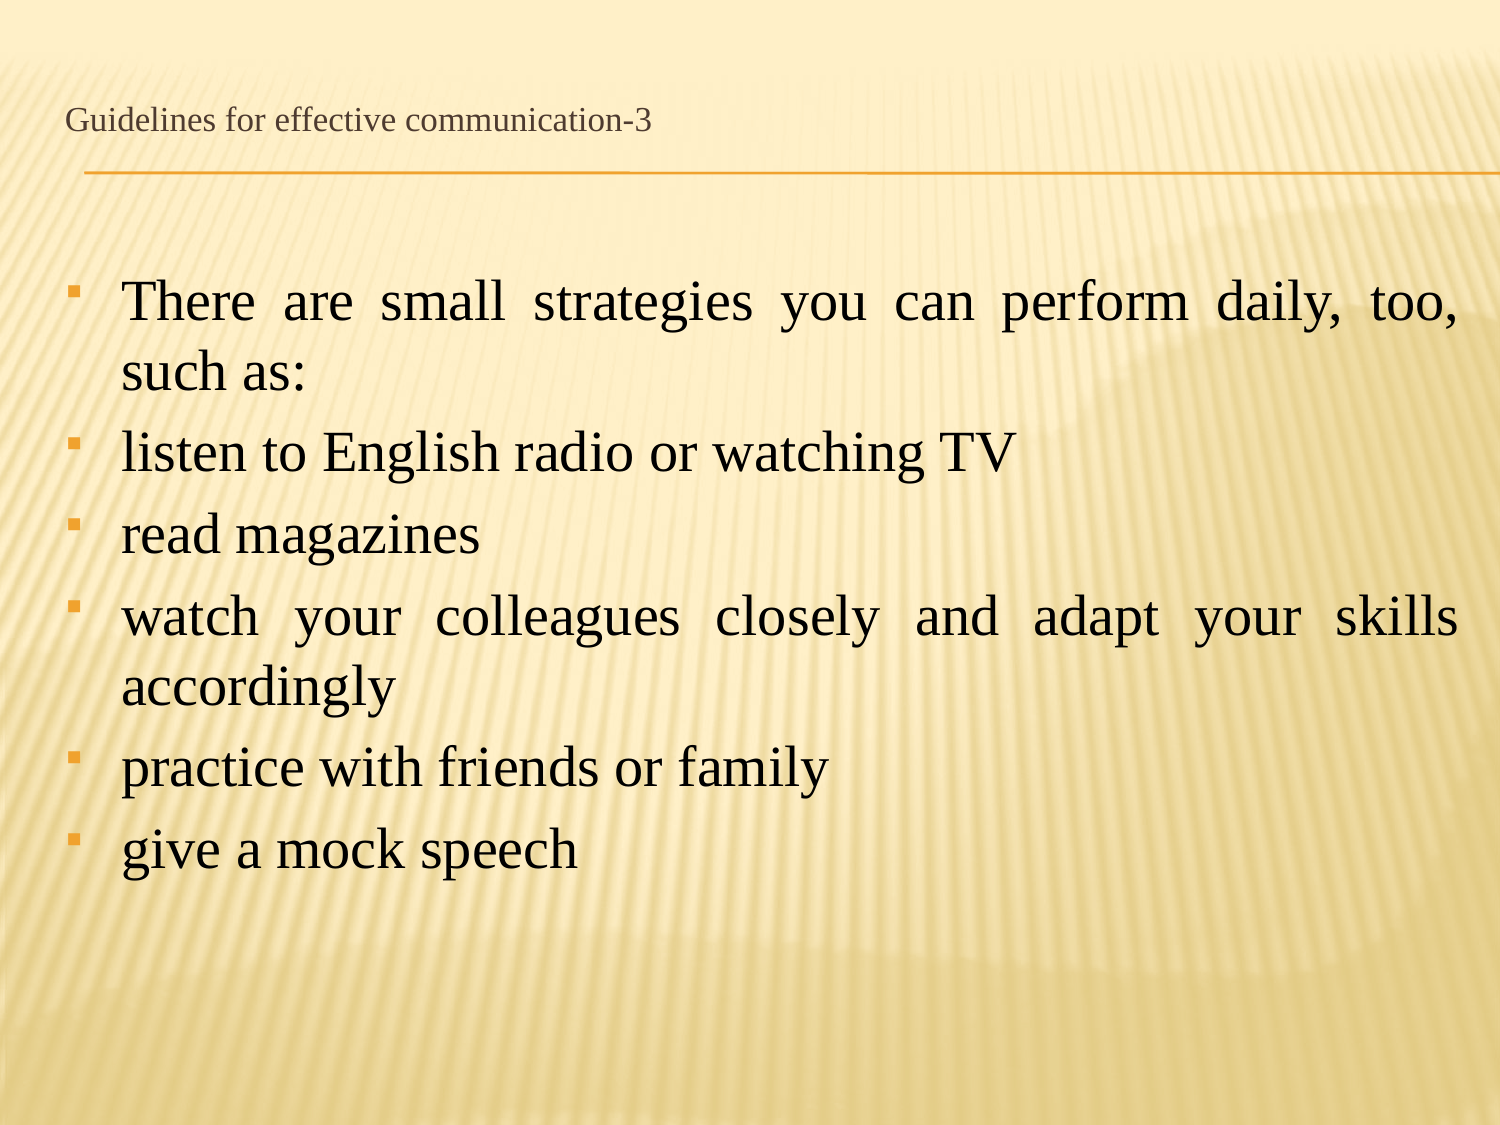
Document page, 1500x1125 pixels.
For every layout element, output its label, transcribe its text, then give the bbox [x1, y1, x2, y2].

list There are small strategies you can perform daily, too, such as: listen to English radio or watching TV read magazines watch your colleagues closely and adapt your skills accordingly practice with friends or family give a mock speech [50, 254, 1475, 998]
title Guidelines for effective communication-3 [50, 0, 1475, 175]
